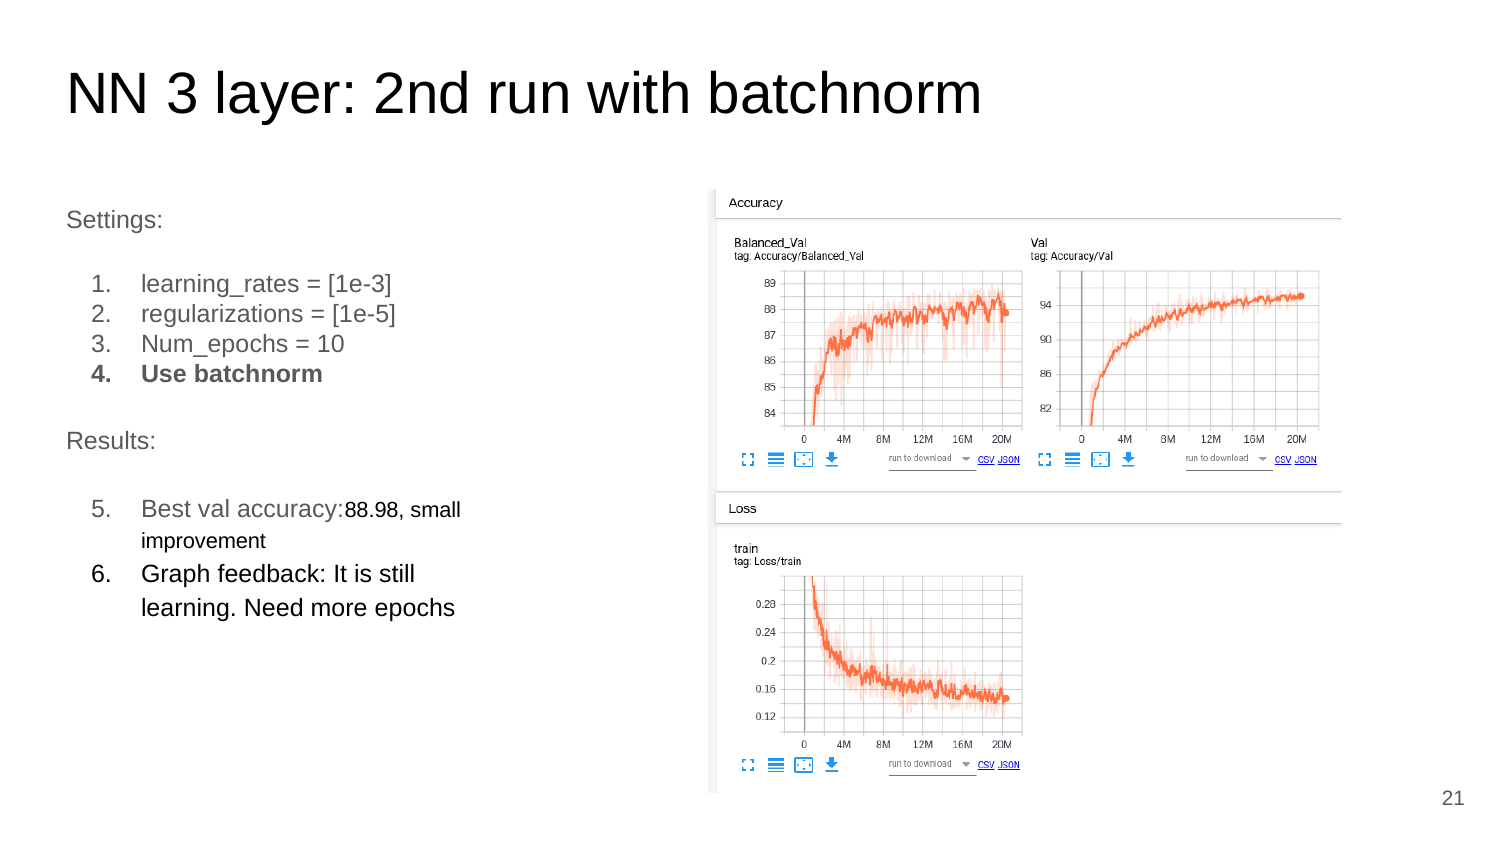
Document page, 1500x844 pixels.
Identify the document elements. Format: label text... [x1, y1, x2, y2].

picture [707, 188, 1342, 793]
slide_number 21 [1389, 764, 1480, 830]
title NN 3 layer: 2nd run with batchnorm [51, 40, 1449, 135]
list Settings: learning_rates = [1e-3] regularizations = [1e-5] Num_epochs = 10 Use batchnorm Results: Best val accuracy:88.98, small improvement Graph feedback: It is still learning. Need more epochs [51, 189, 504, 531]
